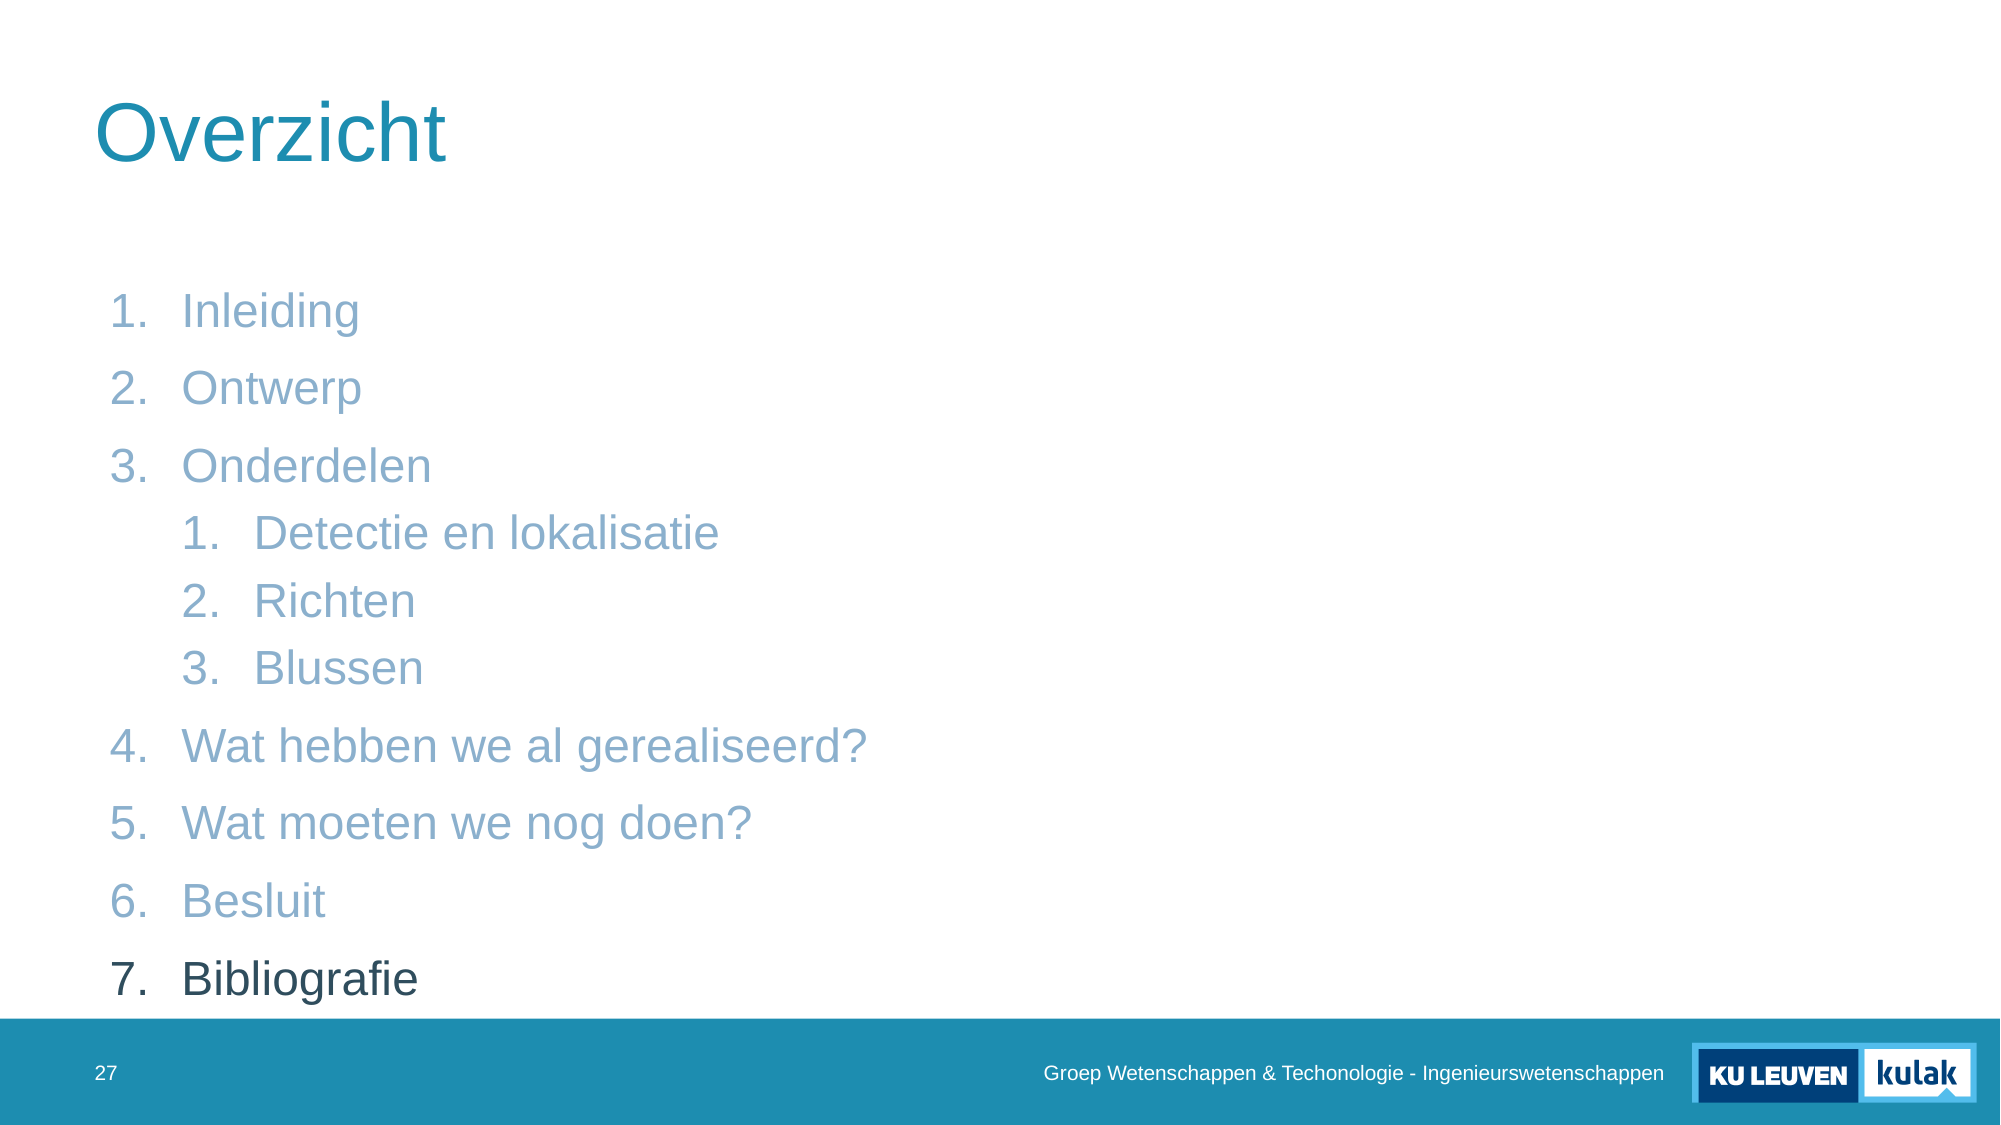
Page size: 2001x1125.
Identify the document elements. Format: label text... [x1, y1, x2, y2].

list Inleiding Ontwerp Onderdelen Detectie en lokalisatie Richten Blussen Wat hebben we al gerealiseerd? Wat moeten we nog doen? Besluit Bibliografie [94, 271, 1906, 1019]
title Overzicht [94, 33, 1906, 223]
footer Groep Wetenschappen & Techonologie - Ingenieurswetenschappen [944, 1018, 1694, 1125]
picture [1694, 1042, 1977, 1103]
slide_number 27 [94, 1018, 201, 1125]
